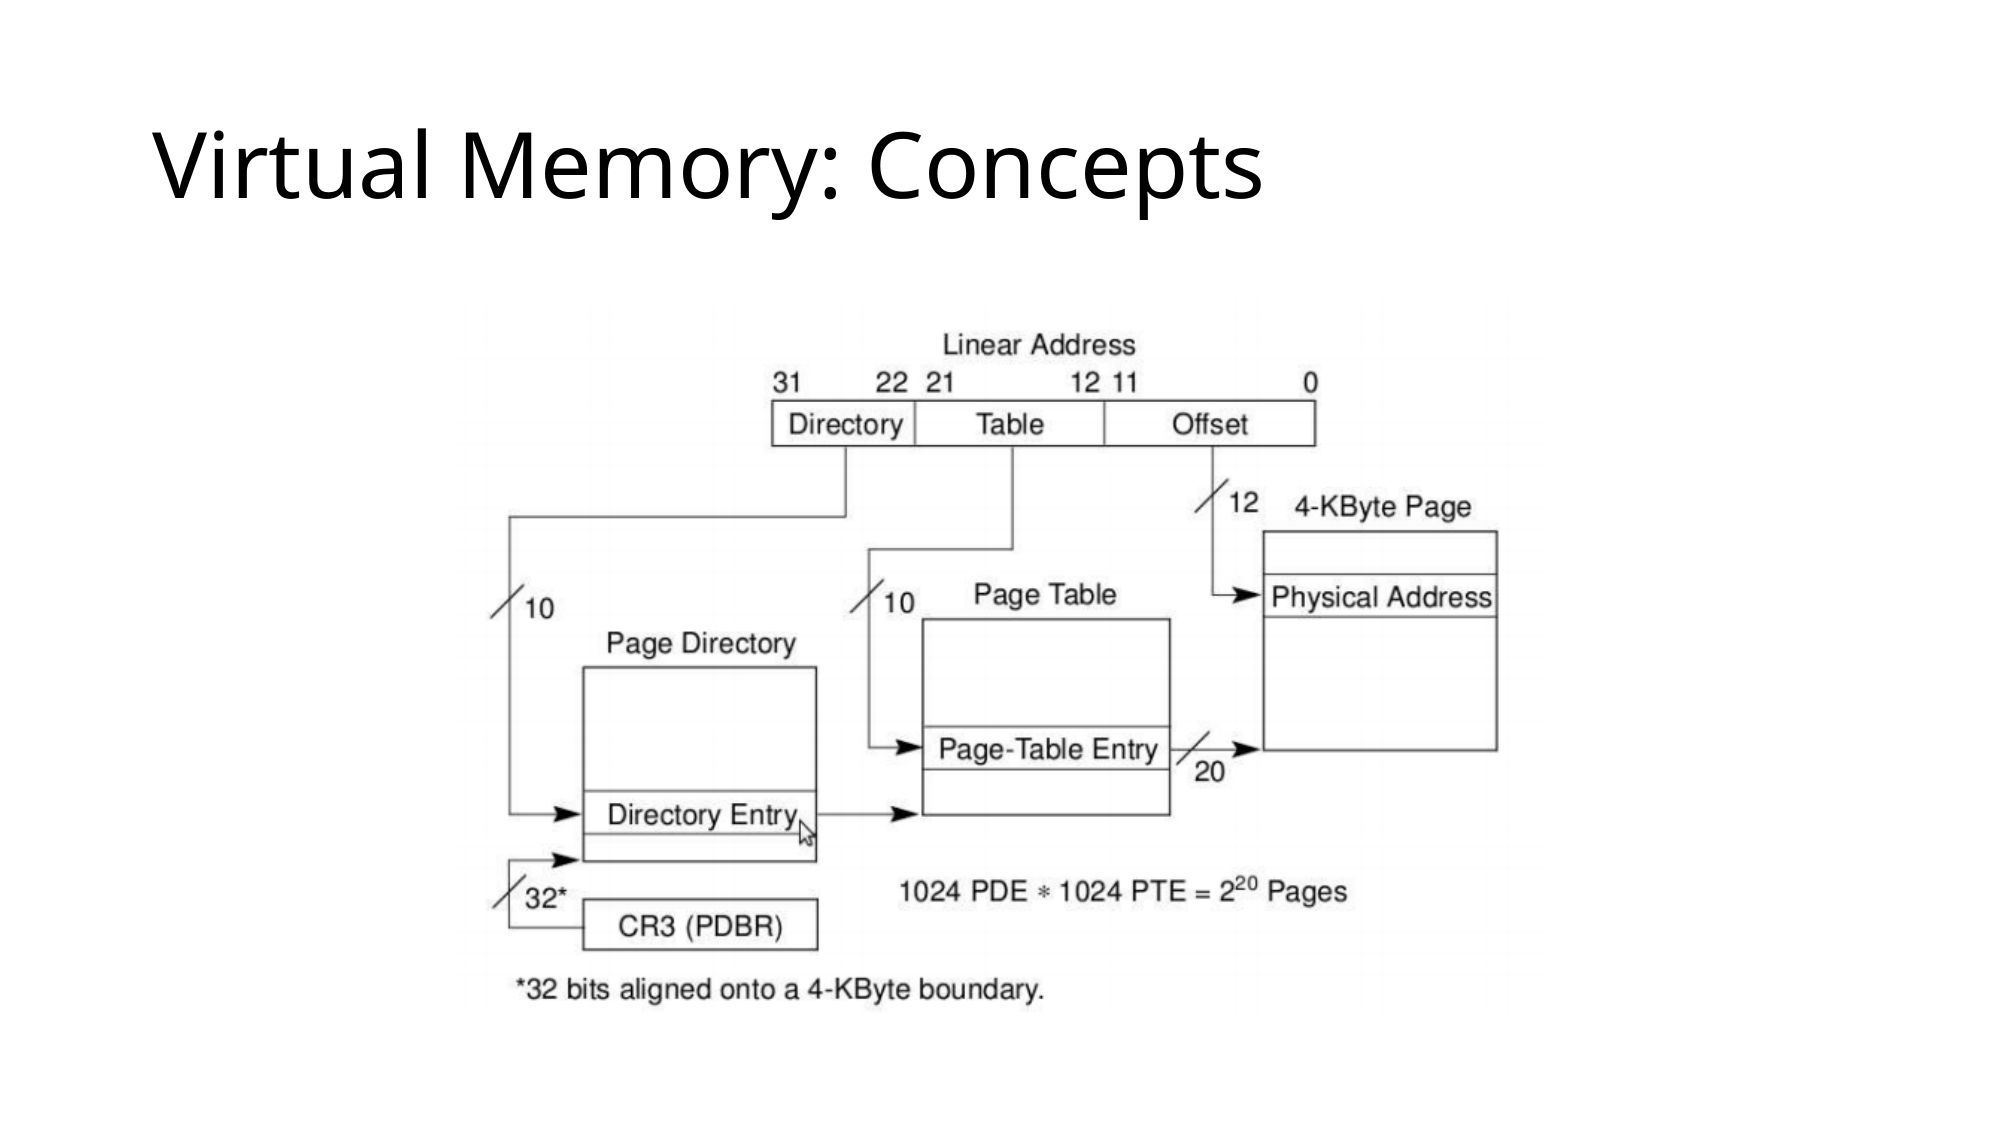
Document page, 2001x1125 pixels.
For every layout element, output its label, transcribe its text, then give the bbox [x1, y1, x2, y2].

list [455, 299, 1545, 1014]
title Virtual Memory: Concepts [137, 59, 1863, 278]
